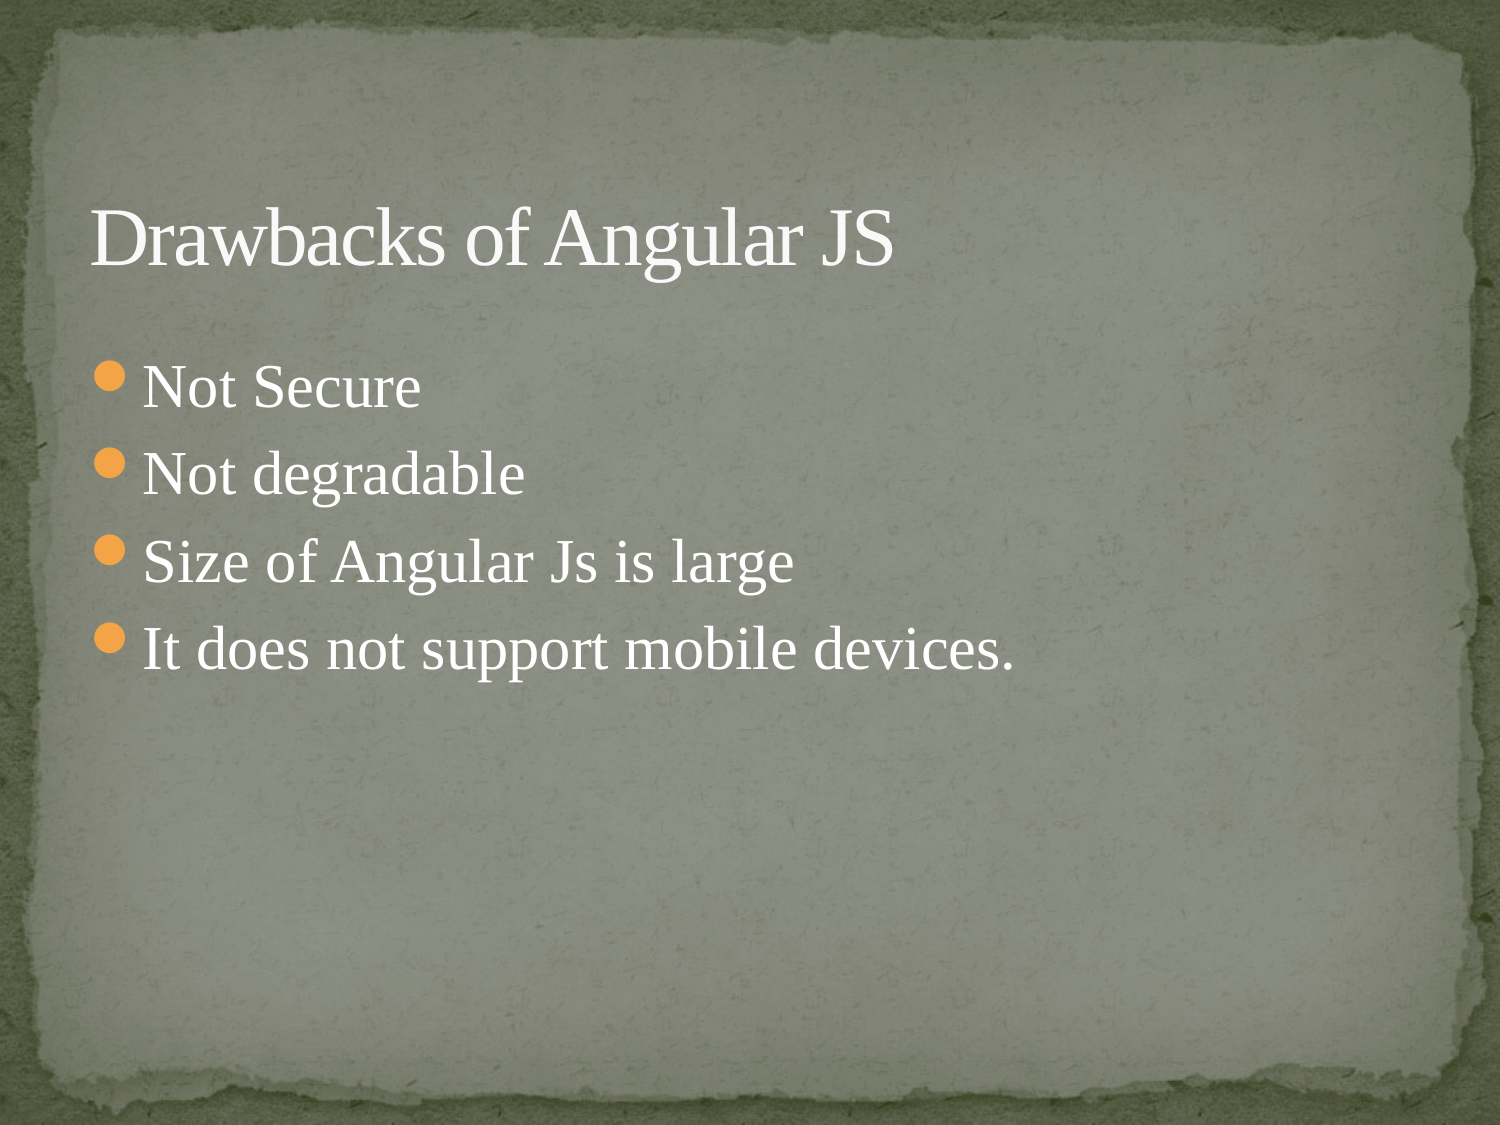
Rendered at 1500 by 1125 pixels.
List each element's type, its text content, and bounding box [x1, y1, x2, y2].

title Drawbacks of Angular JS [74, 89, 1425, 290]
list Not Secure Not degradable Size of Angular Js is large It does not support mobile devices. [75, 290, 1425, 1000]
